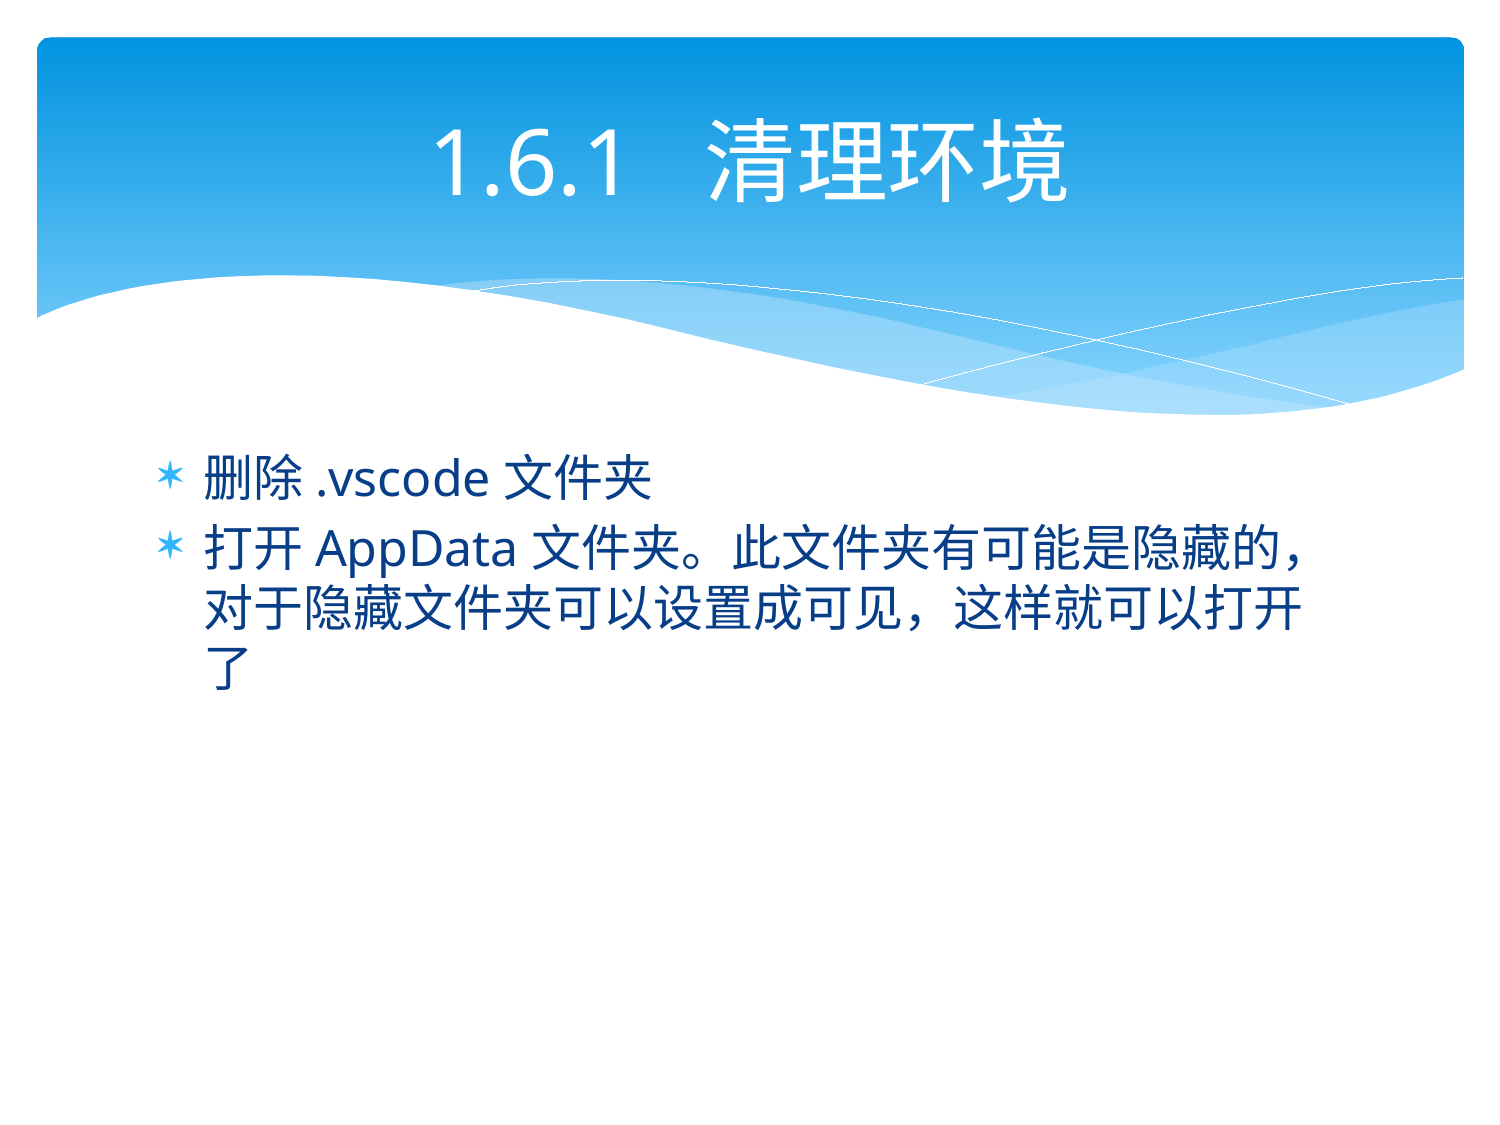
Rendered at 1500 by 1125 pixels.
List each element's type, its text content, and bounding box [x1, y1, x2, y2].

list 删除.vscode文件夹 打开AppData文件夹。此文件夹有可能是隐藏的，对于隐藏文件夹可以设置成可见，这样就可以打开了 [143, 438, 1359, 1023]
title 1.6.1 清理环境 [75, 55, 1425, 261]
